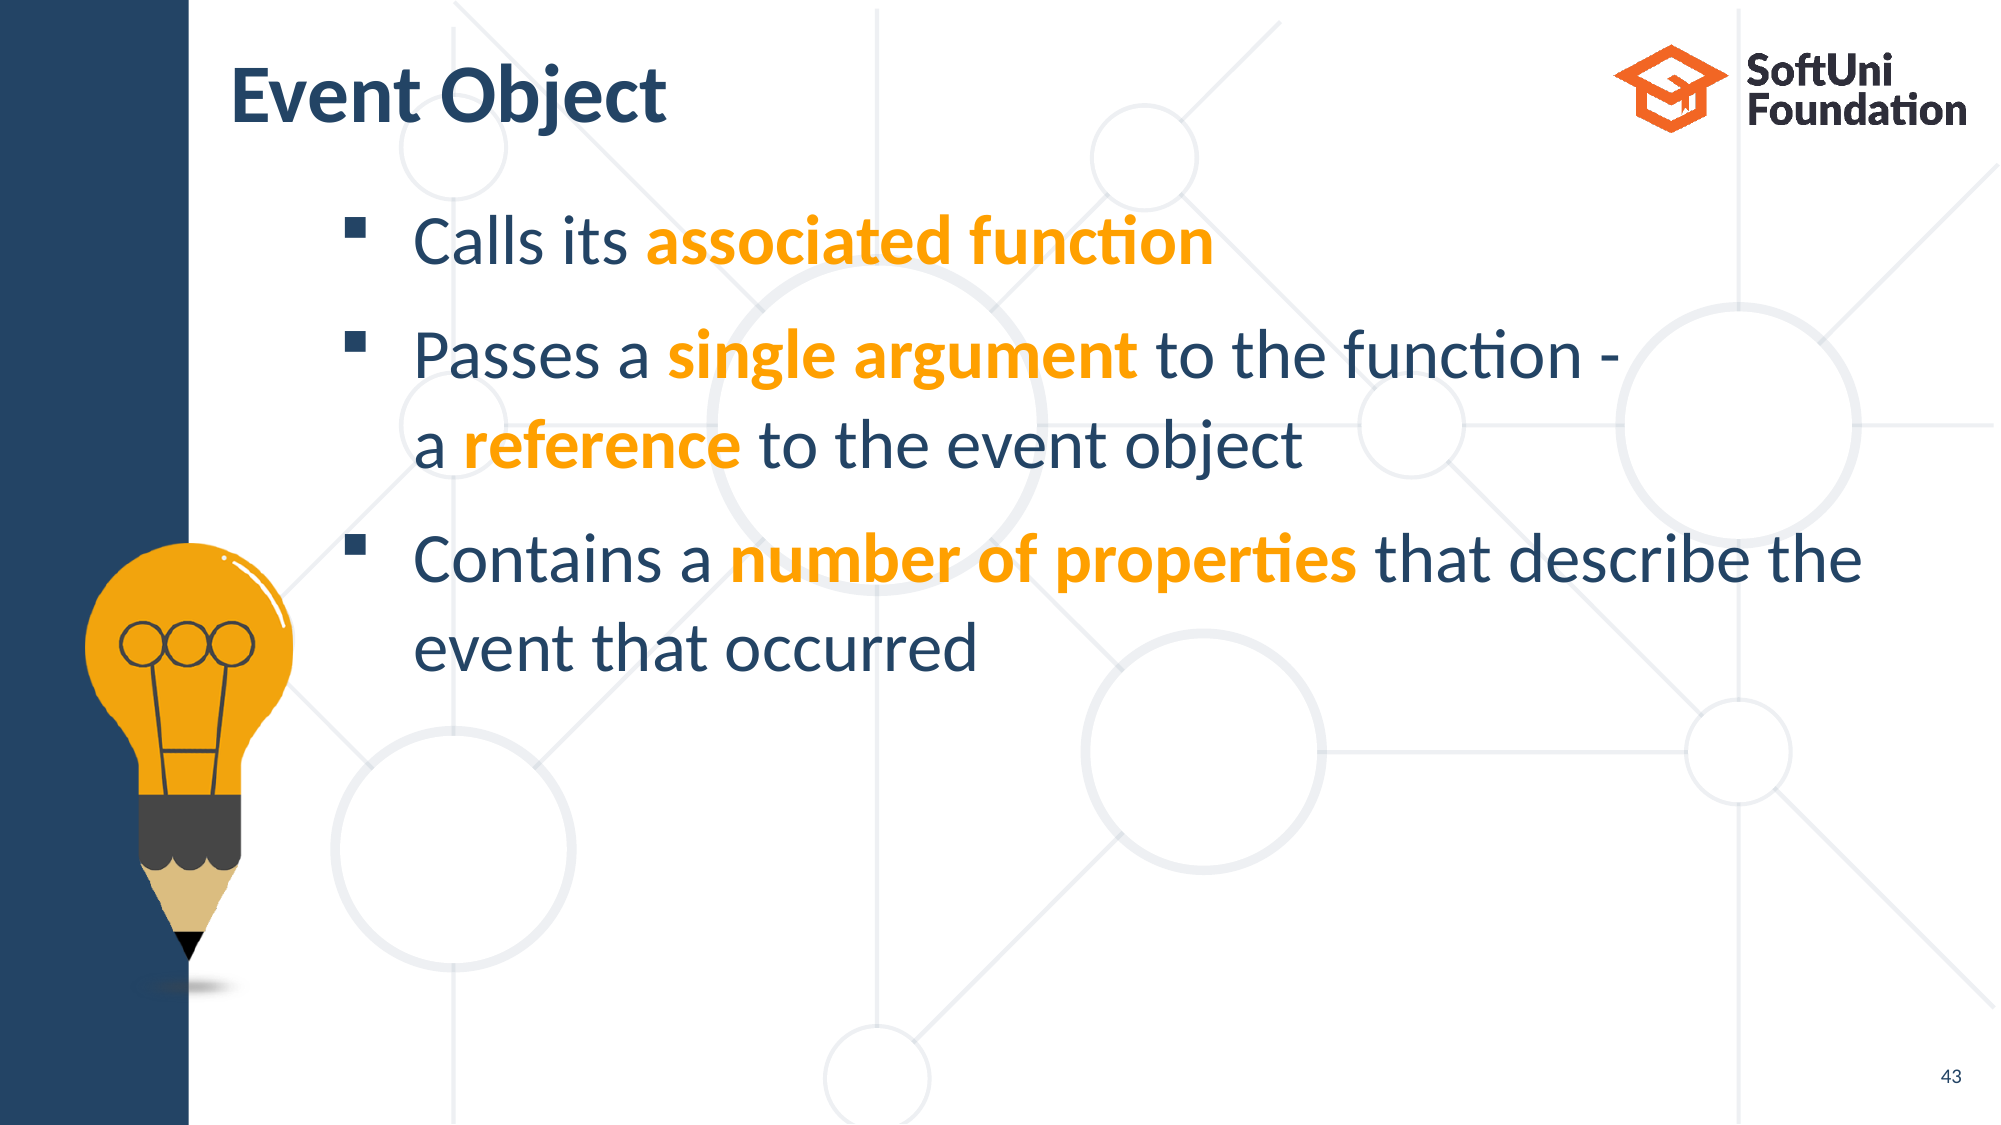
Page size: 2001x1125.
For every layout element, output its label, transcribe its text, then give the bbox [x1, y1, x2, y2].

picture [1613, 44, 1966, 133]
picture [85, 543, 293, 1003]
slide_number 43 [1897, 1049, 1968, 1101]
title Event Object [212, 16, 1591, 162]
list Calls its associated function Passes a single argument to the function - a reference to the event object Contains a number of properties that describe the event that occurred [321, 183, 1968, 1050]
